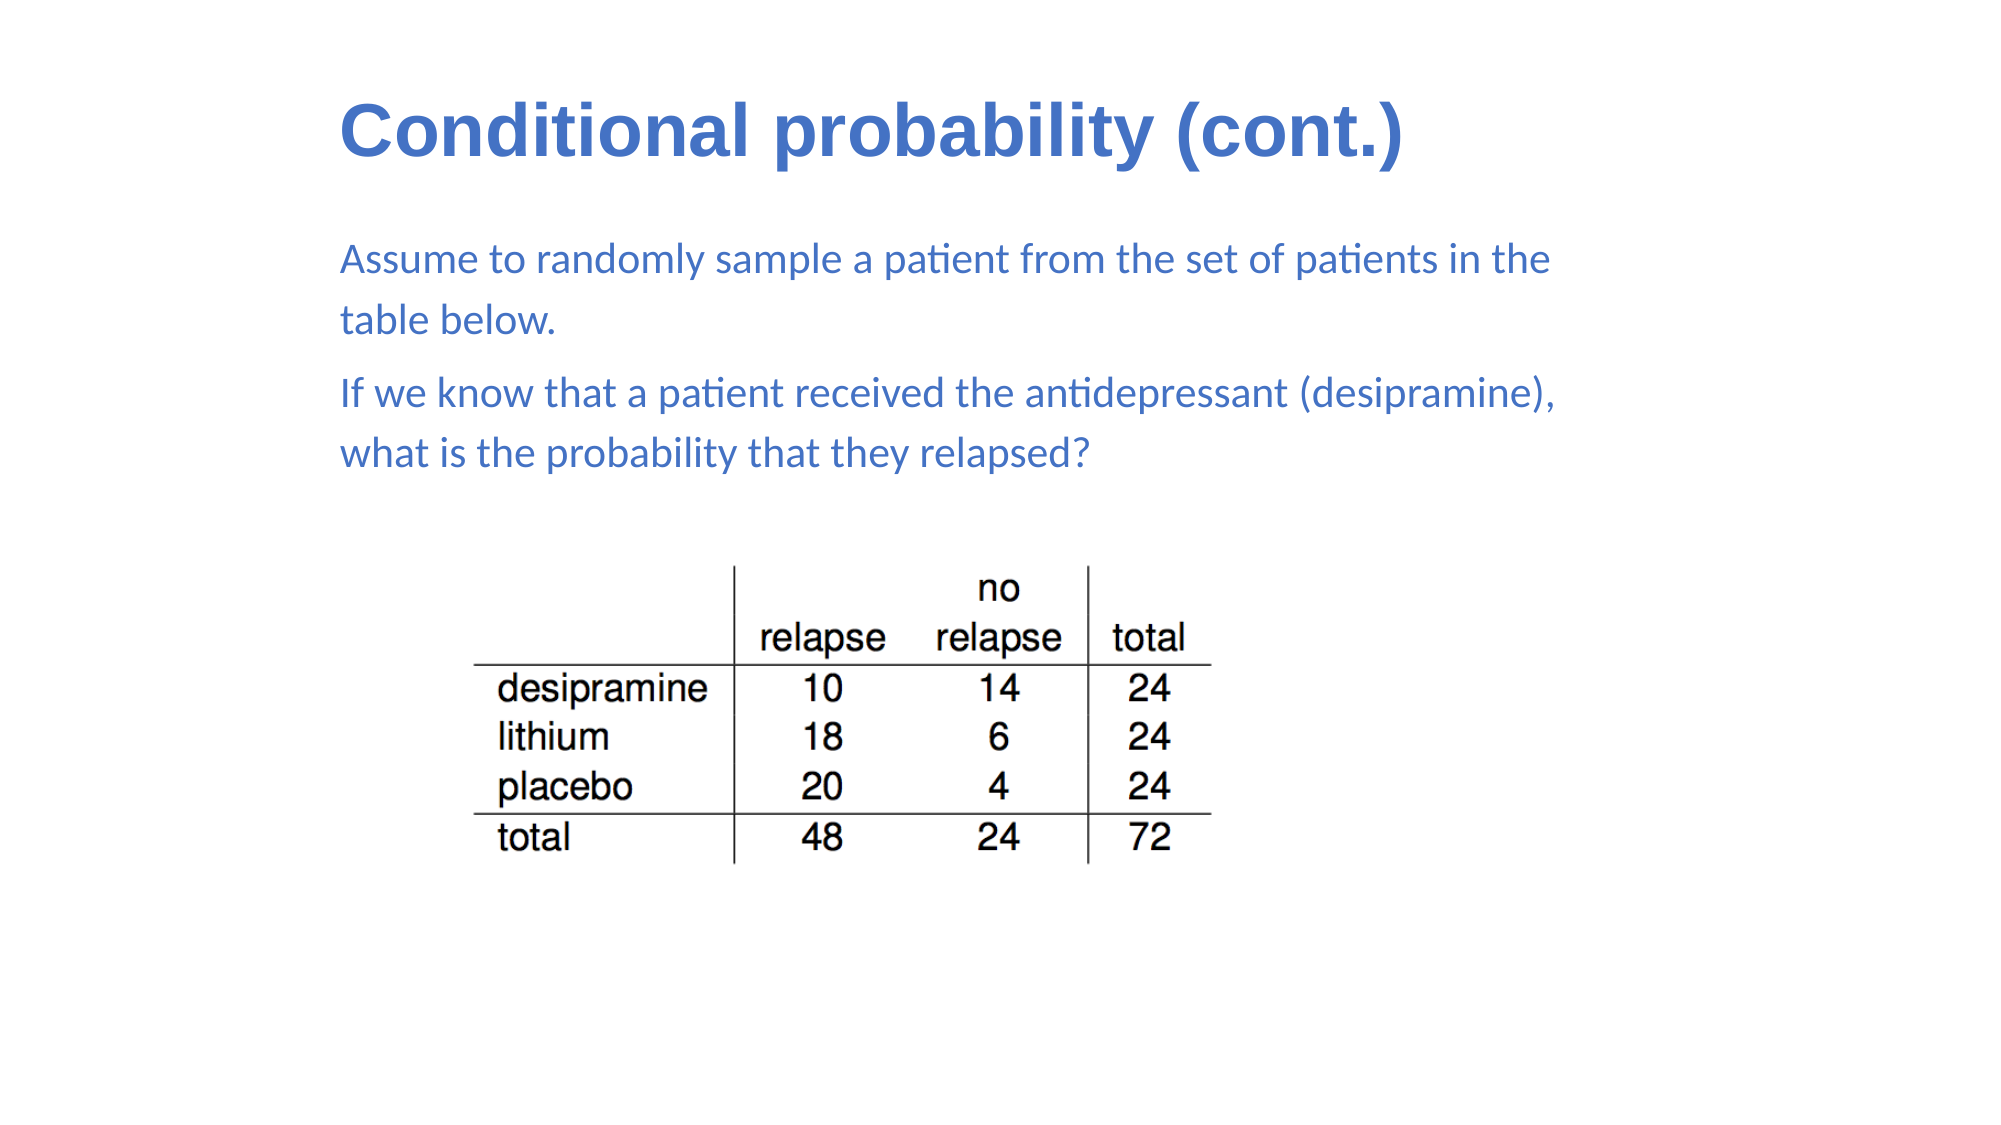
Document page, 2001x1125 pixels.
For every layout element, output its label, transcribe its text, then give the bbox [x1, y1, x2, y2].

title Conditional probability (cont.) [324, 0, 1675, 188]
picture [468, 559, 1216, 870]
list Assume to randomly sample a patient from the set of patients in the table below. If we know that a patient received the antidepressant (desipramine), what is the probability that they relapsed? [324, 207, 1621, 360]
